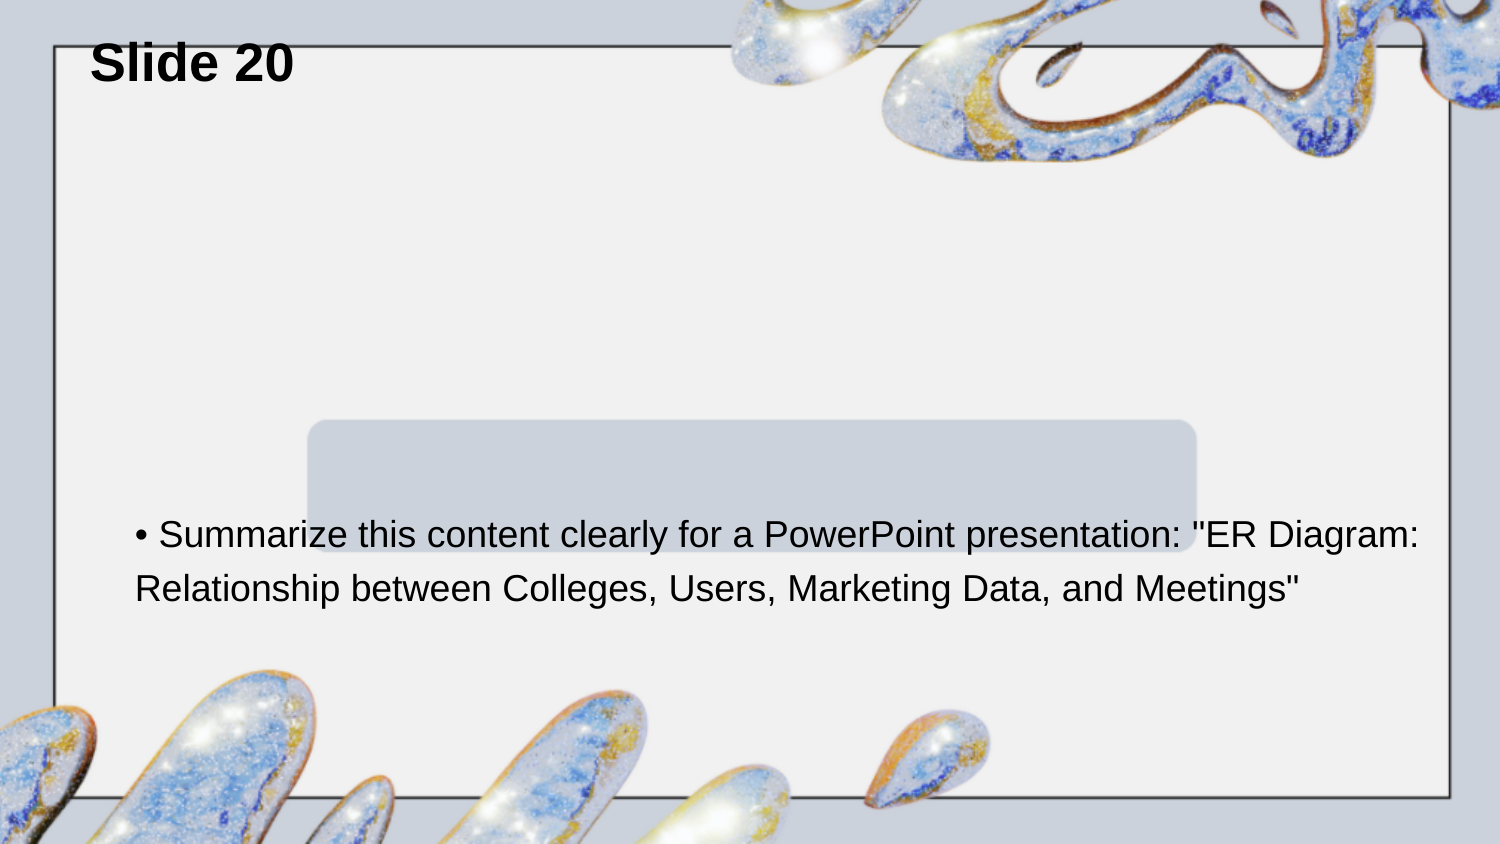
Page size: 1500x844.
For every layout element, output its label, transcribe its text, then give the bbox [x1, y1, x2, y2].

picture [0, 0, 1500, 844]
text_box • Summarize this content clearly for a PowerPoint presentation: "ER Diagram: Relationship between Colleges, Users, Marketing Data, and Meetings" [119, 179, 1470, 844]
